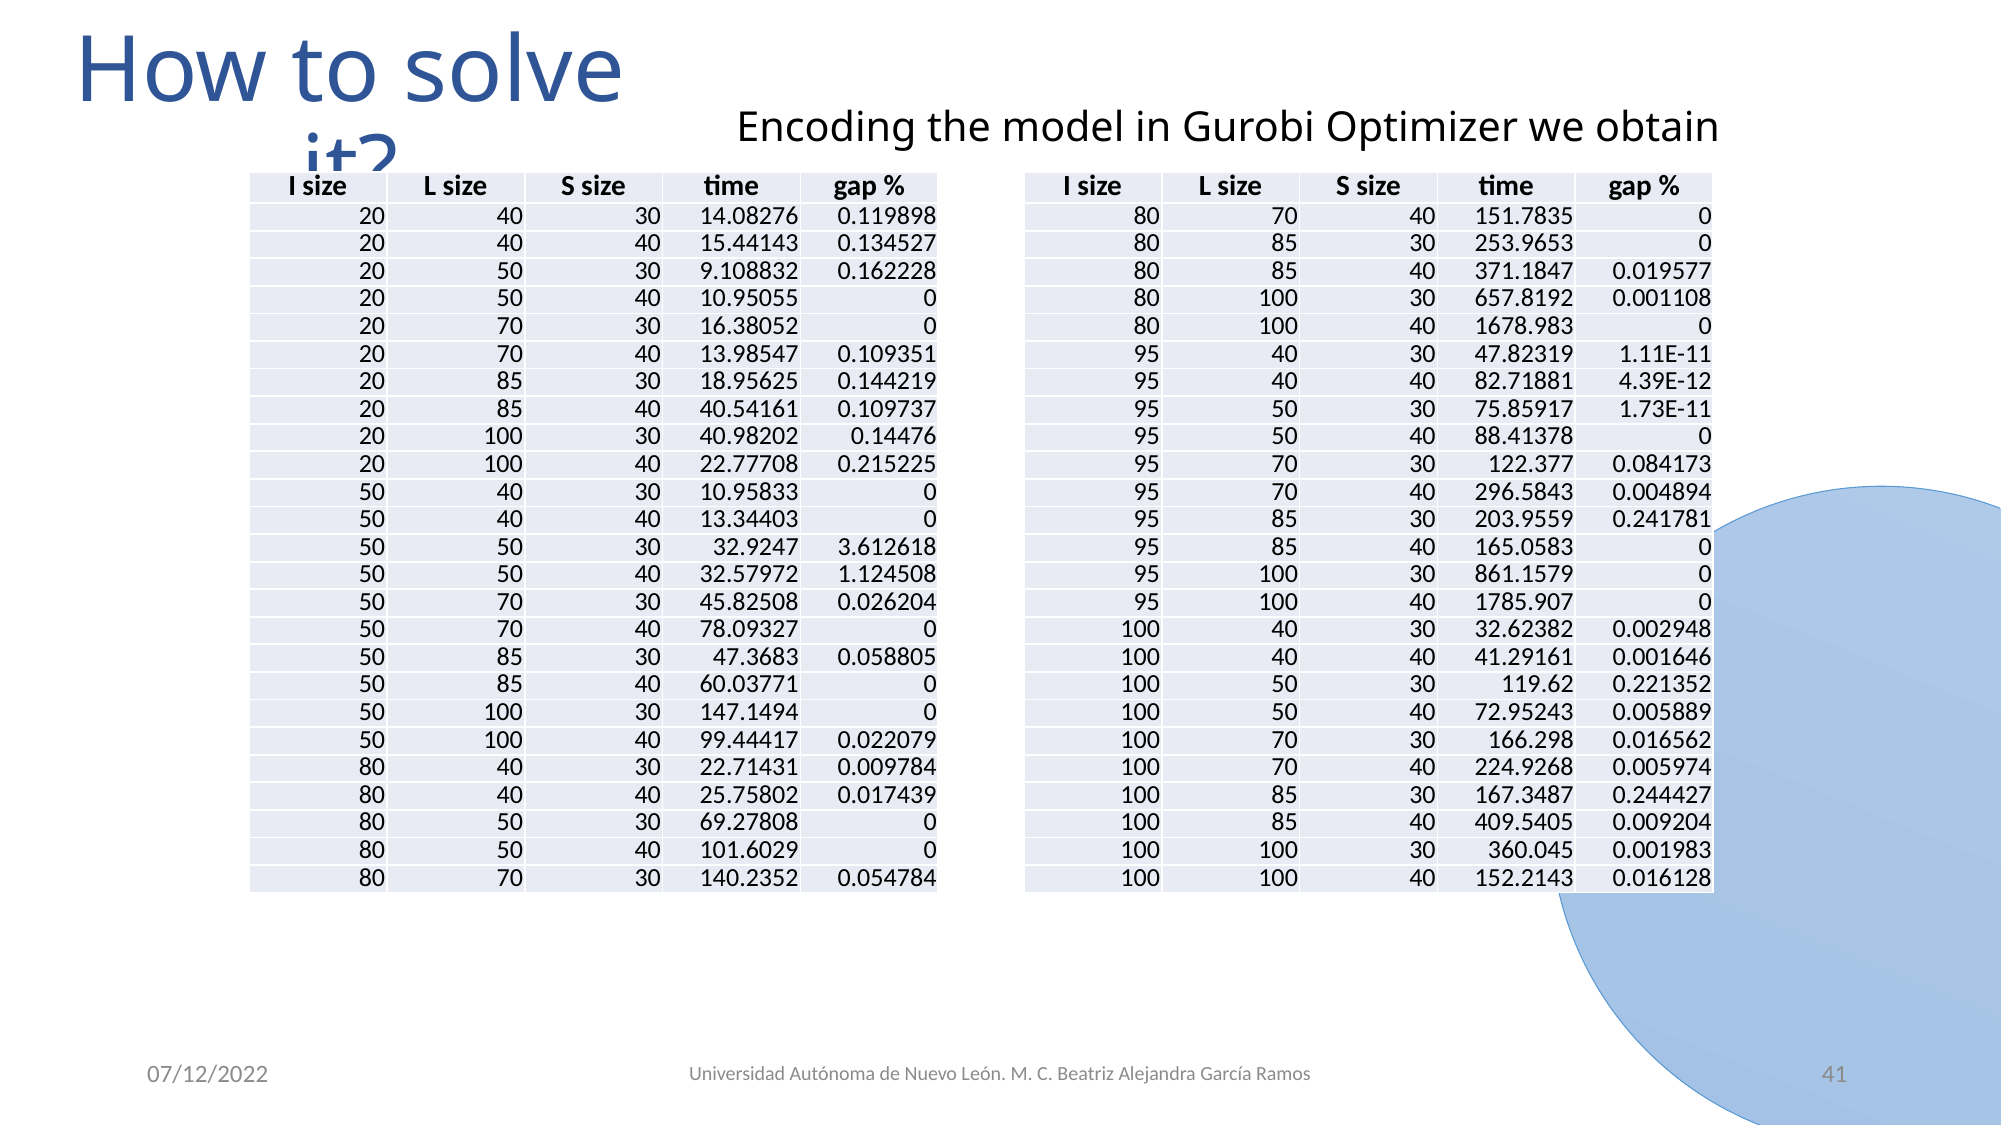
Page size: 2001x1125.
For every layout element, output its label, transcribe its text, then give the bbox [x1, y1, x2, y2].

table_cell 100 [1025, 756, 1161, 781]
table_cell 40 [388, 232, 524, 257]
table_cell 40 [1163, 342, 1299, 368]
table_cell 30 [526, 259, 662, 285]
table_cell 80 [1025, 287, 1161, 313]
table_cell 40 [388, 204, 524, 230]
table_cell 0.016562 [1576, 728, 1712, 754]
table_cell 40 [526, 728, 662, 754]
table_cell 30 [526, 425, 662, 450]
table_cell 40 [1300, 314, 1437, 340]
table_cell 95 [1025, 397, 1161, 423]
table_cell 70 [388, 618, 524, 643]
table_cell 20 [250, 369, 386, 395]
table_cell 88.41378 [1438, 425, 1574, 450]
table_cell 0 [801, 618, 937, 643]
table_cell 224.9268 [1438, 756, 1574, 781]
table_cell 20 [250, 452, 386, 478]
table_cell 0.144219 [801, 369, 937, 395]
table_cell 40 [388, 783, 524, 809]
table_cell 101.6029 [663, 838, 800, 864]
table_cell 119.62 [1438, 673, 1574, 699]
table_cell 50 [250, 728, 386, 754]
table_cell 85 [1163, 232, 1299, 257]
table_cell 0 [1576, 204, 1712, 230]
table_cell 80 [250, 783, 386, 809]
table_cell 50 [388, 838, 524, 864]
table_cell 40 [526, 232, 662, 257]
table_cell 85 [388, 645, 524, 671]
table_cell 40 [388, 507, 524, 533]
table_cell 296.5843 [1438, 480, 1574, 506]
table_cell 80 [1025, 314, 1161, 340]
table_cell 32.57972 [663, 563, 800, 588]
table_cell 85 [1163, 507, 1299, 533]
table_cell 85 [388, 369, 524, 395]
text_box [1558, 485, 2000, 1125]
table_cell 80 [250, 866, 386, 892]
table_cell 360.045 [1438, 838, 1574, 864]
table_cell 0 [1576, 535, 1712, 561]
table_cell 100 [1025, 811, 1161, 837]
table_cell 40 [526, 563, 662, 588]
table_cell 22.71431 [663, 756, 800, 781]
table_cell 75.85917 [1438, 397, 1574, 423]
table_header gap % [801, 173, 937, 202]
table_cell 69.27808 [663, 811, 800, 837]
table_cell 100 [1163, 563, 1299, 588]
table_cell 30 [1300, 452, 1437, 478]
table_cell 85 [1163, 783, 1299, 809]
table_cell 50 [388, 811, 524, 837]
table_cell 40 [526, 342, 662, 368]
table_cell 0.134527 [801, 232, 937, 257]
table_cell 25.75802 [663, 783, 800, 809]
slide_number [131, 1042, 582, 1103]
table_header L size [1163, 173, 1299, 202]
table_cell 85 [1163, 259, 1299, 285]
table_cell 151.7835 [1438, 204, 1574, 230]
table_cell 1.73E-11 [1576, 397, 1712, 423]
table_cell 1.11E-11 [1576, 342, 1712, 368]
table_cell 0.016128 [1576, 866, 1712, 892]
table_cell 100 [388, 728, 524, 754]
table_cell 70 [1163, 204, 1299, 230]
table_cell 100 [388, 452, 524, 478]
table_cell 50 [250, 590, 386, 616]
table_cell 80 [250, 838, 386, 864]
table_cell 100 [1025, 866, 1161, 892]
table_cell 30 [1300, 287, 1437, 313]
table_cell 0 [801, 673, 937, 699]
table_cell 40 [526, 783, 662, 809]
table_cell 16.38052 [663, 314, 800, 340]
table_cell 95 [1025, 342, 1161, 368]
table_cell 100 [1163, 866, 1299, 892]
table_cell 100 [1025, 838, 1161, 864]
table_cell 30 [1300, 728, 1437, 754]
footer Universidad Autónoma de Nuevo León. M. C. Beatriz Alejandra García Ramos [662, 1042, 1338, 1103]
table_cell 20 [250, 342, 386, 368]
table_cell 10.95055 [663, 287, 800, 313]
table_cell 100 [388, 700, 524, 726]
table_cell 140.2352 [663, 866, 800, 892]
table_cell 30 [1300, 507, 1437, 533]
table_cell 50 [1163, 673, 1299, 699]
table_cell 147.1494 [663, 700, 800, 726]
table_cell 0.215225 [801, 452, 937, 478]
table_cell 40 [1300, 866, 1437, 892]
table_cell 20 [250, 314, 386, 340]
table_cell 50 [250, 700, 386, 726]
table_cell 50 [250, 535, 386, 561]
table_cell 40 [1300, 756, 1437, 781]
table_cell 40 [526, 838, 662, 864]
table_cell 0.241781 [1576, 507, 1712, 533]
table_cell 13.34403 [663, 507, 800, 533]
table_cell 40 [1300, 590, 1437, 616]
table_cell 0.14476 [801, 425, 937, 450]
table_cell 100 [1025, 783, 1161, 809]
table_cell 30 [526, 480, 662, 506]
table_cell 95 [1025, 535, 1161, 561]
table_cell 4.39E-12 [1576, 369, 1712, 395]
table_cell 40 [1300, 369, 1437, 395]
table_cell 40.98202 [663, 425, 800, 450]
table_cell 100 [388, 425, 524, 450]
table_cell 861.1579 [1438, 563, 1574, 588]
slide_number 41 [1412, 1042, 1863, 1103]
table_cell 30 [1300, 397, 1437, 423]
table_cell 95 [1025, 452, 1161, 478]
table_cell 95 [1025, 507, 1161, 533]
table_cell 40 [526, 452, 662, 478]
table_cell 30 [526, 756, 662, 781]
table_cell 95 [1025, 369, 1161, 395]
table_cell 0.162228 [801, 259, 937, 285]
table_cell 80 [250, 811, 386, 837]
table_cell 50 [250, 507, 386, 533]
table_cell 20 [250, 204, 386, 230]
table_cell 0.109737 [801, 397, 937, 423]
table_cell 30 [1300, 838, 1437, 864]
table_cell 40 [1163, 369, 1299, 395]
table_cell 20 [250, 259, 386, 285]
table_cell 18.95625 [663, 369, 800, 395]
table_cell 0 [801, 700, 937, 726]
table_cell 50 [388, 259, 524, 285]
table_cell 95 [1025, 563, 1161, 588]
table_cell 0.005889 [1576, 700, 1712, 726]
table_cell 30 [1300, 618, 1437, 643]
table_cell 82.71881 [1438, 369, 1574, 395]
table_cell 100 [1025, 618, 1161, 643]
table_cell 20 [250, 397, 386, 423]
table_cell 0 [801, 480, 937, 506]
table_cell 0 [801, 838, 937, 864]
table_cell 47.82319 [1438, 342, 1574, 368]
table_cell 30 [526, 314, 662, 340]
table_cell 78.09327 [663, 618, 800, 643]
table_cell 70 [388, 314, 524, 340]
table_cell 0.084173 [1576, 452, 1712, 478]
table_cell 40 [1300, 811, 1437, 837]
table_cell 20 [250, 425, 386, 450]
table_cell 40 [526, 618, 662, 643]
table_cell 20 [250, 287, 386, 313]
table_cell 30 [526, 369, 662, 395]
table_cell 0.019577 [1576, 259, 1712, 285]
table_cell 0.001108 [1576, 287, 1712, 313]
table_cell 95 [1025, 425, 1161, 450]
table_cell 40 [1300, 535, 1437, 561]
table_cell 165.0583 [1438, 535, 1574, 561]
table_cell 0 [801, 507, 937, 533]
table_cell 0.017439 [801, 783, 937, 809]
table_cell 0 [1576, 590, 1712, 616]
table_cell 72.95243 [1438, 700, 1574, 726]
table_cell 0.009204 [1576, 811, 1712, 837]
table_cell 32.9247 [663, 535, 800, 561]
table_cell 50 [1163, 425, 1299, 450]
table_cell 253.9653 [1438, 232, 1574, 257]
table_cell 1678.983 [1438, 314, 1574, 340]
table_header time [1438, 173, 1574, 202]
table_cell 0 [801, 811, 937, 837]
table_cell 0.109351 [801, 342, 937, 368]
table_cell 40 [526, 397, 662, 423]
table_cell 95 [1025, 480, 1161, 506]
table_cell 0.009784 [801, 756, 937, 781]
table_cell 14.08276 [663, 204, 800, 230]
table_cell 0.221352 [1576, 673, 1712, 699]
table_cell 80 [1025, 259, 1161, 285]
table_cell 22.77708 [663, 452, 800, 478]
table_cell 0.005974 [1576, 756, 1712, 781]
table_cell 0.054784 [801, 866, 937, 892]
table_cell 70 [1163, 728, 1299, 754]
table_header I size [1025, 173, 1161, 202]
table_cell 40 [526, 673, 662, 699]
table_header I size [250, 173, 386, 202]
table_cell 80 [1025, 232, 1161, 257]
table_header S size [526, 173, 662, 202]
table_cell 30 [526, 700, 662, 726]
table_cell 100 [1163, 838, 1299, 864]
table_cell 0.022079 [801, 728, 937, 754]
table_cell 99.44417 [663, 728, 800, 754]
table_cell 70 [388, 342, 524, 368]
table_cell 30 [1300, 232, 1437, 257]
table_cell 0 [1576, 425, 1712, 450]
table_cell 50 [250, 673, 386, 699]
table_cell 167.3487 [1438, 783, 1574, 809]
table_cell 50 [1163, 397, 1299, 423]
table_cell 100 [1025, 700, 1161, 726]
table_cell 40 [1300, 480, 1437, 506]
table_cell 70 [388, 590, 524, 616]
table_cell 70 [1163, 756, 1299, 781]
table_cell 30 [1300, 783, 1437, 809]
table_cell 13.98547 [663, 342, 800, 368]
table_cell 30 [526, 811, 662, 837]
table_cell 30 [526, 590, 662, 616]
table_header time [663, 173, 800, 202]
table_cell 1.124508 [801, 563, 937, 588]
table_cell 40 [1300, 425, 1437, 450]
title How to solve it? [37, 13, 663, 229]
table_cell 3.612618 [801, 535, 937, 561]
table_cell 85 [388, 397, 524, 423]
table_cell 50 [1163, 700, 1299, 726]
table_cell 9.108832 [663, 259, 800, 285]
table_cell 95 [1025, 590, 1161, 616]
table_cell 100 [1163, 314, 1299, 340]
table_cell 0 [1576, 314, 1712, 340]
table_cell 70 [1163, 480, 1299, 506]
table_cell 70 [1163, 452, 1299, 478]
table_cell 30 [1300, 563, 1437, 588]
table_cell 30 [526, 204, 662, 230]
table_cell 30 [526, 535, 662, 561]
table_cell 80 [250, 756, 386, 781]
table_cell 40 [526, 287, 662, 313]
table_cell 371.1847 [1438, 259, 1574, 285]
table_cell 50 [250, 563, 386, 588]
table_cell 41.29161 [1438, 645, 1574, 671]
table_cell 100 [1025, 673, 1161, 699]
list Encoding the model in Gurobi Optimizer we obtain [721, 98, 2000, 159]
table_cell 0.058805 [801, 645, 937, 671]
table_cell 657.8192 [1438, 287, 1574, 313]
table_cell 30 [526, 645, 662, 671]
table_cell 85 [1163, 535, 1299, 561]
table_cell 40 [1300, 700, 1437, 726]
table_cell 40.54161 [663, 397, 800, 423]
table_cell 0 [801, 314, 937, 340]
table_cell 40 [1300, 645, 1437, 671]
table_cell 100 [1025, 645, 1161, 671]
table_cell 100 [1163, 287, 1299, 313]
table_cell 40 [526, 507, 662, 533]
table_cell 45.82508 [663, 590, 800, 616]
table_header gap % [1576, 173, 1712, 202]
table_cell 85 [1163, 811, 1299, 837]
table_cell 40 [1163, 645, 1299, 671]
table_cell 50 [388, 563, 524, 588]
table_cell 30 [526, 866, 662, 892]
table_cell 50 [250, 618, 386, 643]
table_cell 40 [388, 756, 524, 781]
table_cell 60.03771 [663, 673, 800, 699]
table_header L size [388, 173, 524, 202]
table_cell 15.44143 [663, 232, 800, 257]
table_cell 100 [1025, 728, 1161, 754]
table_cell 40 [1300, 259, 1437, 285]
table_cell 0.001983 [1576, 838, 1712, 864]
table_cell 40 [1163, 618, 1299, 643]
table_cell 100 [1163, 590, 1299, 616]
table_cell 0.026204 [801, 590, 937, 616]
table_cell 50 [388, 287, 524, 313]
table_cell 152.2143 [1438, 866, 1574, 892]
table_cell 0 [801, 287, 937, 313]
table_cell 10.95833 [663, 480, 800, 506]
table_cell 50 [250, 645, 386, 671]
table_cell 85 [388, 673, 524, 699]
table_cell 32.62382 [1438, 618, 1574, 643]
table_cell 122.377 [1438, 452, 1574, 478]
table_cell 166.298 [1438, 728, 1574, 754]
table_cell 47.3683 [663, 645, 800, 671]
table_cell 0.244427 [1576, 783, 1712, 809]
table_cell 50 [388, 535, 524, 561]
table_cell 0.001646 [1576, 645, 1712, 671]
table_header S size [1300, 173, 1437, 202]
table_cell 80 [1025, 204, 1161, 230]
table_cell 30 [1300, 342, 1437, 368]
table_cell 0.119898 [801, 204, 937, 230]
table_cell 50 [250, 480, 386, 506]
table_cell 0.004894 [1576, 480, 1712, 506]
table_cell 0 [1576, 232, 1712, 257]
table_cell 409.5405 [1438, 811, 1574, 837]
table_cell 70 [388, 866, 524, 892]
table_cell 20 [250, 232, 386, 257]
table_cell 0.002948 [1576, 618, 1712, 643]
table_cell 40 [388, 480, 524, 506]
table_cell 203.9559 [1438, 507, 1574, 533]
table_cell 0 [1576, 563, 1712, 588]
table_cell 1785.907 [1438, 590, 1574, 616]
table_cell 30 [1300, 673, 1437, 699]
table_cell 40 [1300, 204, 1437, 230]
